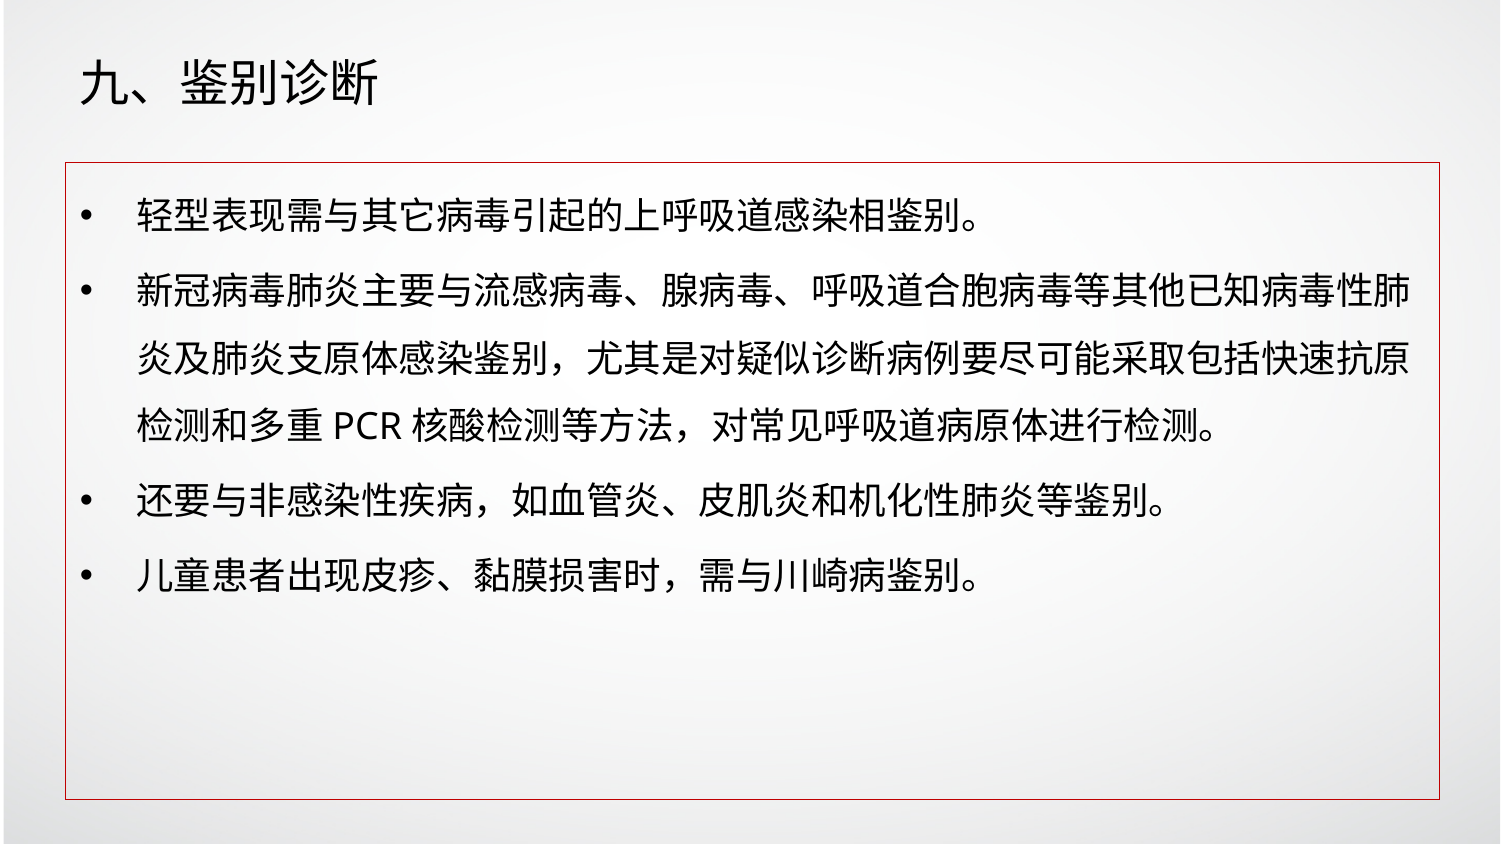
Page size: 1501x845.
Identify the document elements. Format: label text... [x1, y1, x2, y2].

title 九、鉴别诊断 [65, 43, 987, 127]
list 轻型表现需与其它病毒引起的上呼吸道感染相鉴别。 新冠病毒肺炎主要与流感病毒、腺病毒、呼吸道合胞病毒等其他已知病毒性肺炎及肺炎支原体感染鉴别，尤其是对疑似诊断病例要尽可能采取包括快速抗原检测和多重PCR核酸检测等方法，对常见呼吸道病原体进行检测。 还要与非感染性疾病，如血管炎、皮肌炎和机化性肺炎等鉴别。 儿童患者出现皮疹、黏膜损害时，需与川崎病鉴别。 [65, 162, 1440, 800]
picture [3, 0, 1501, 844]
